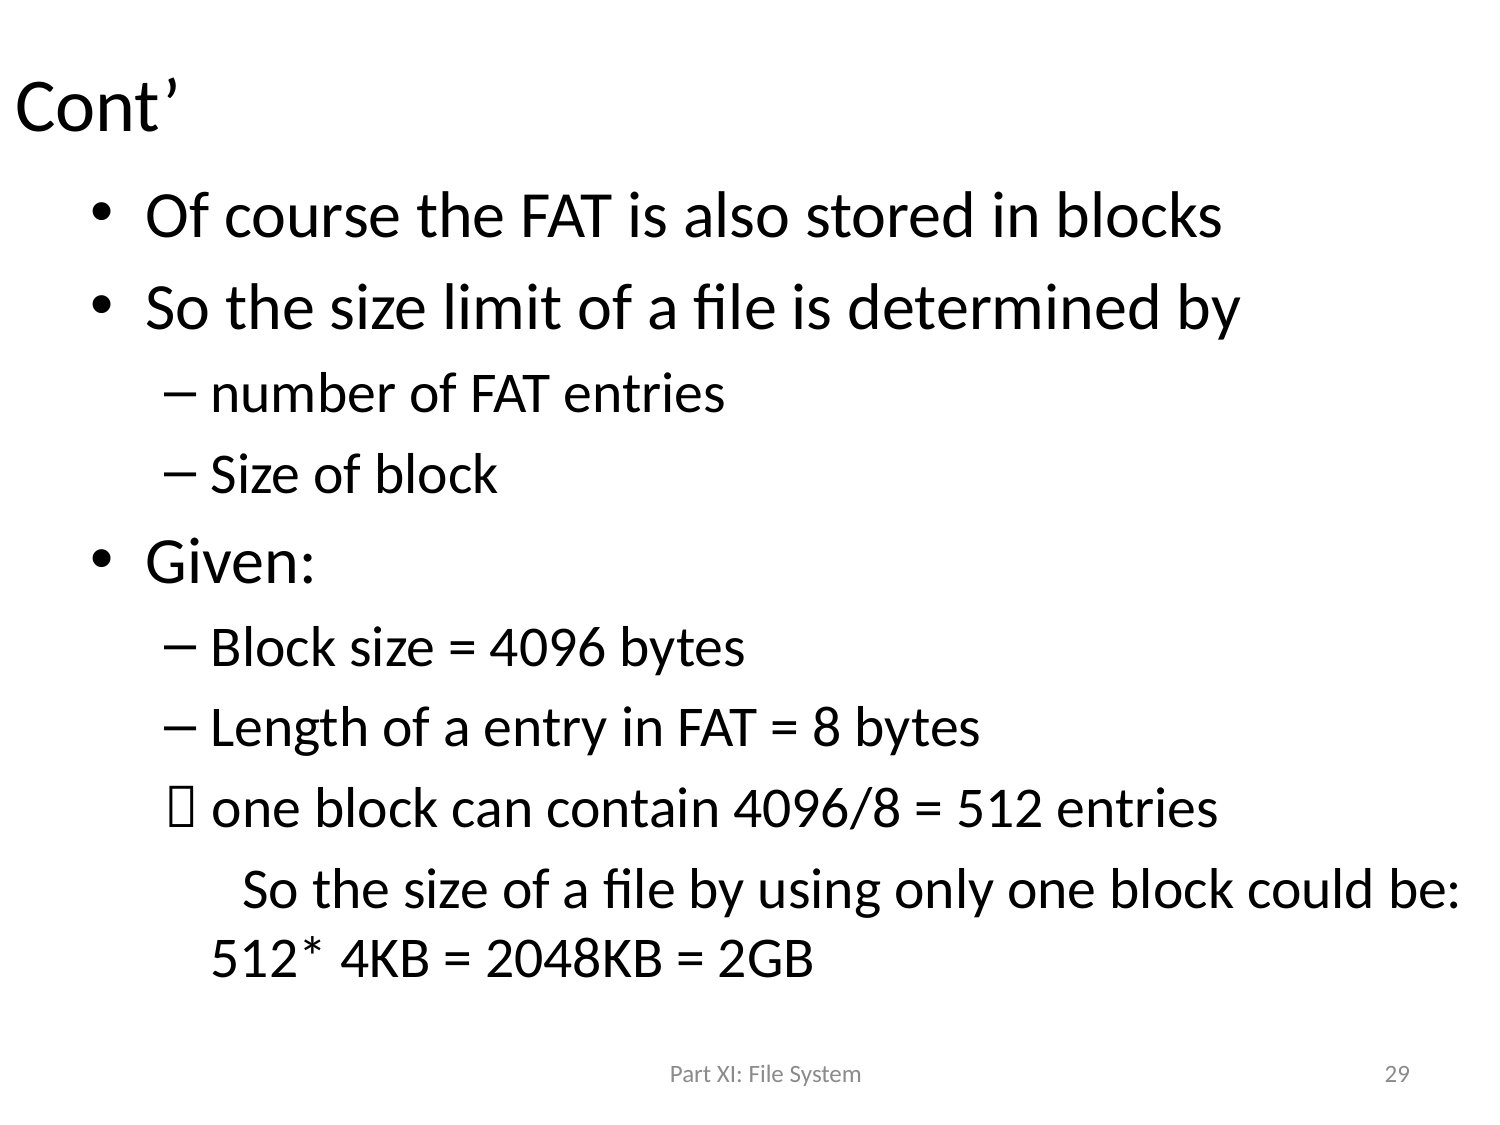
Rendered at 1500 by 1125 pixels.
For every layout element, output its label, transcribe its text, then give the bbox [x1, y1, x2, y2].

list Of course the FAT is also stored in blocks So the size limit of a file is determined by number of FAT entries Size of block Given: Block size = 4096 bytes Length of a entry in FAT = 8 bytes  one block can contain 4096/8 = 512 entries So the size of a file by using only one block could be: 512* 4KB = 2048KB = 2GB [74, 163, 1500, 1006]
slide_number 29 [1074, 1042, 1425, 1103]
footer Part XI: File System [512, 1042, 1020, 1103]
title Cont’ [0, 46, 1351, 155]
